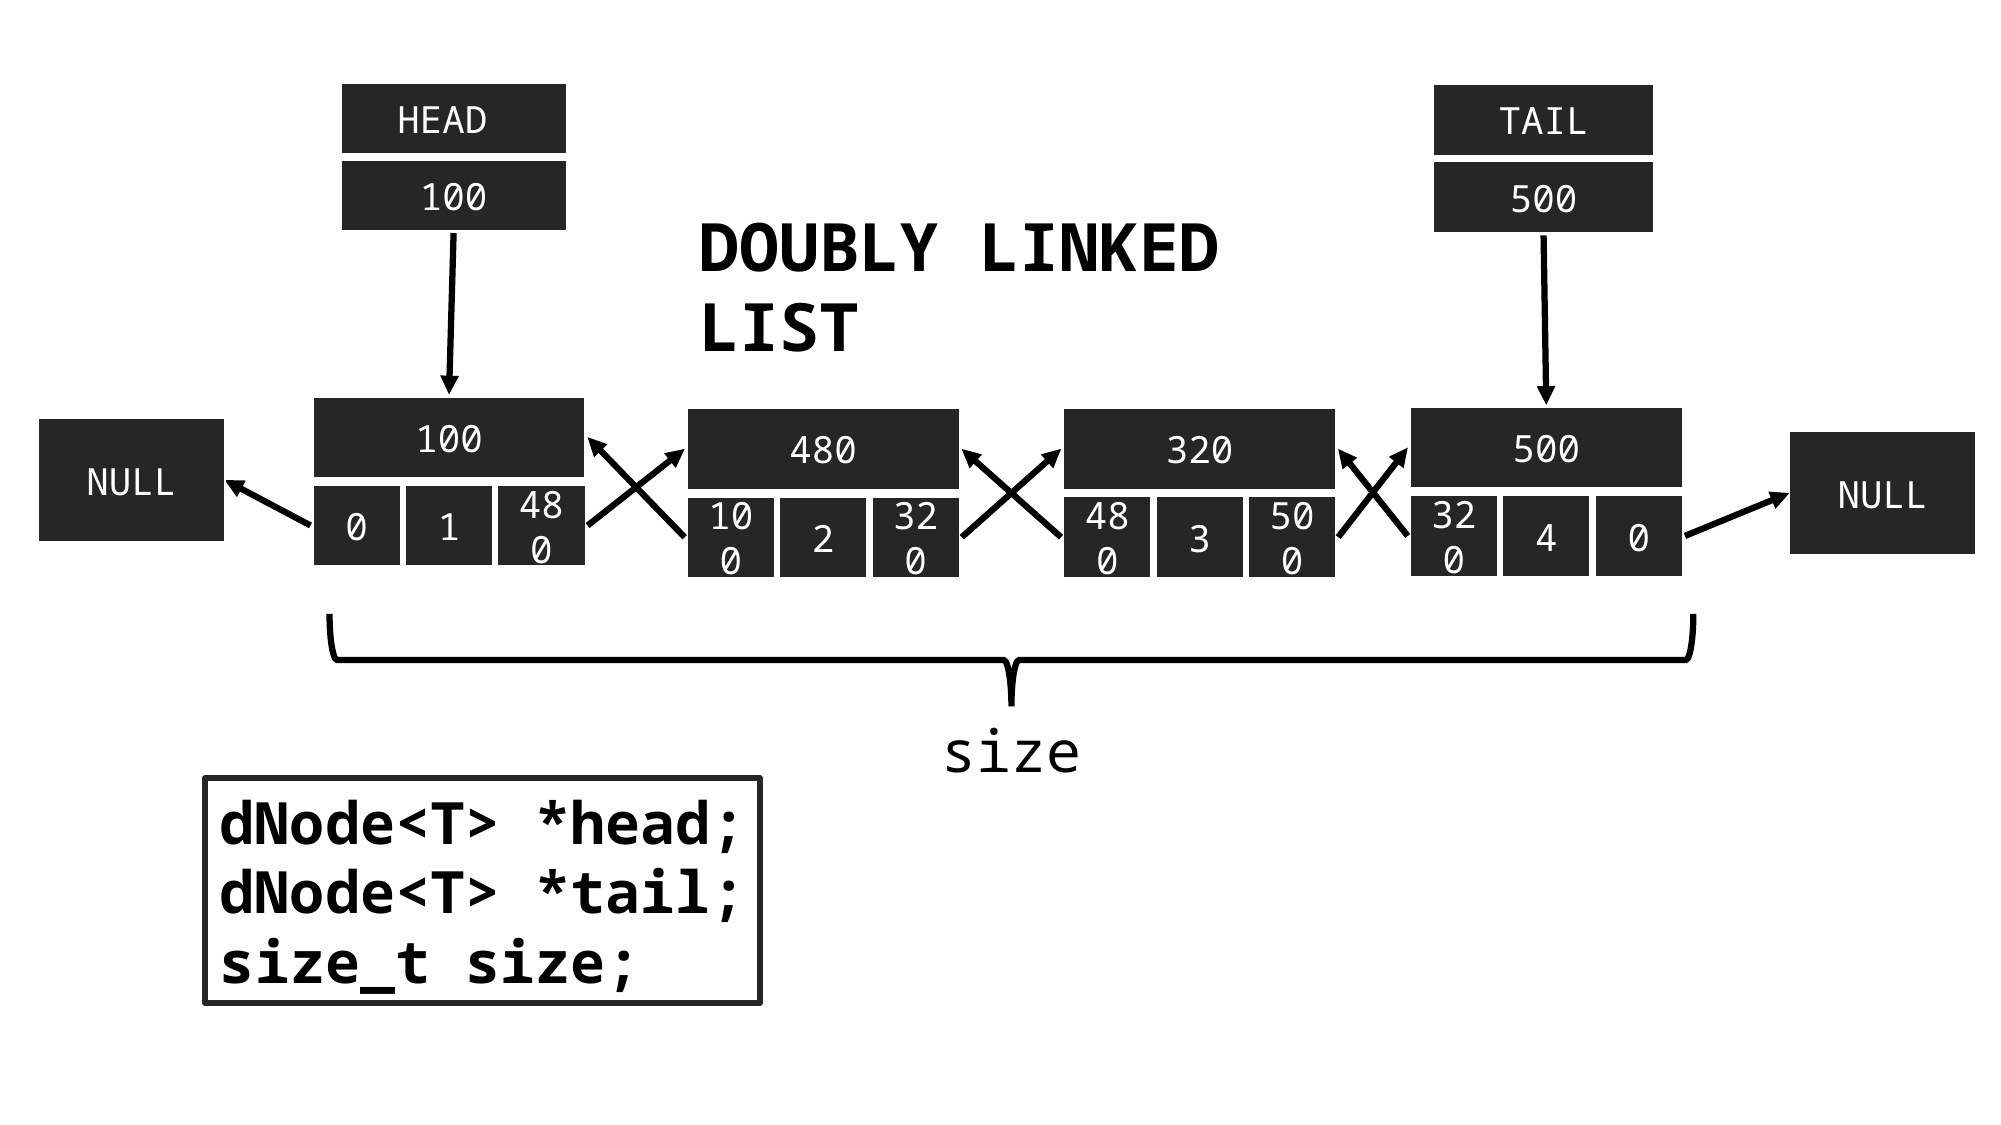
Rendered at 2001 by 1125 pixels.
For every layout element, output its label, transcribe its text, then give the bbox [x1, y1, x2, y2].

text_box NULL [1788, 430, 1977, 556]
text_box size [926, 706, 1097, 791]
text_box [449, 232, 454, 395]
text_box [224, 480, 311, 526]
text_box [1543, 235, 1547, 405]
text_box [961, 449, 1062, 538]
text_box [587, 437, 685, 538]
text_box [328, 613, 1694, 706]
text_box DOUBLY LINKED LIST [684, 197, 1380, 372]
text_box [338, 80, 569, 235]
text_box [1431, 81, 1657, 237]
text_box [1407, 404, 1685, 579]
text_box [1684, 493, 1790, 536]
text_box NULL [37, 417, 226, 543]
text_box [1060, 406, 1339, 581]
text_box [1338, 448, 1408, 536]
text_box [310, 394, 588, 569]
text_box dNode<T> *head; dNode<T> *tail; size_t size; [205, 778, 760, 1003]
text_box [684, 406, 962, 581]
